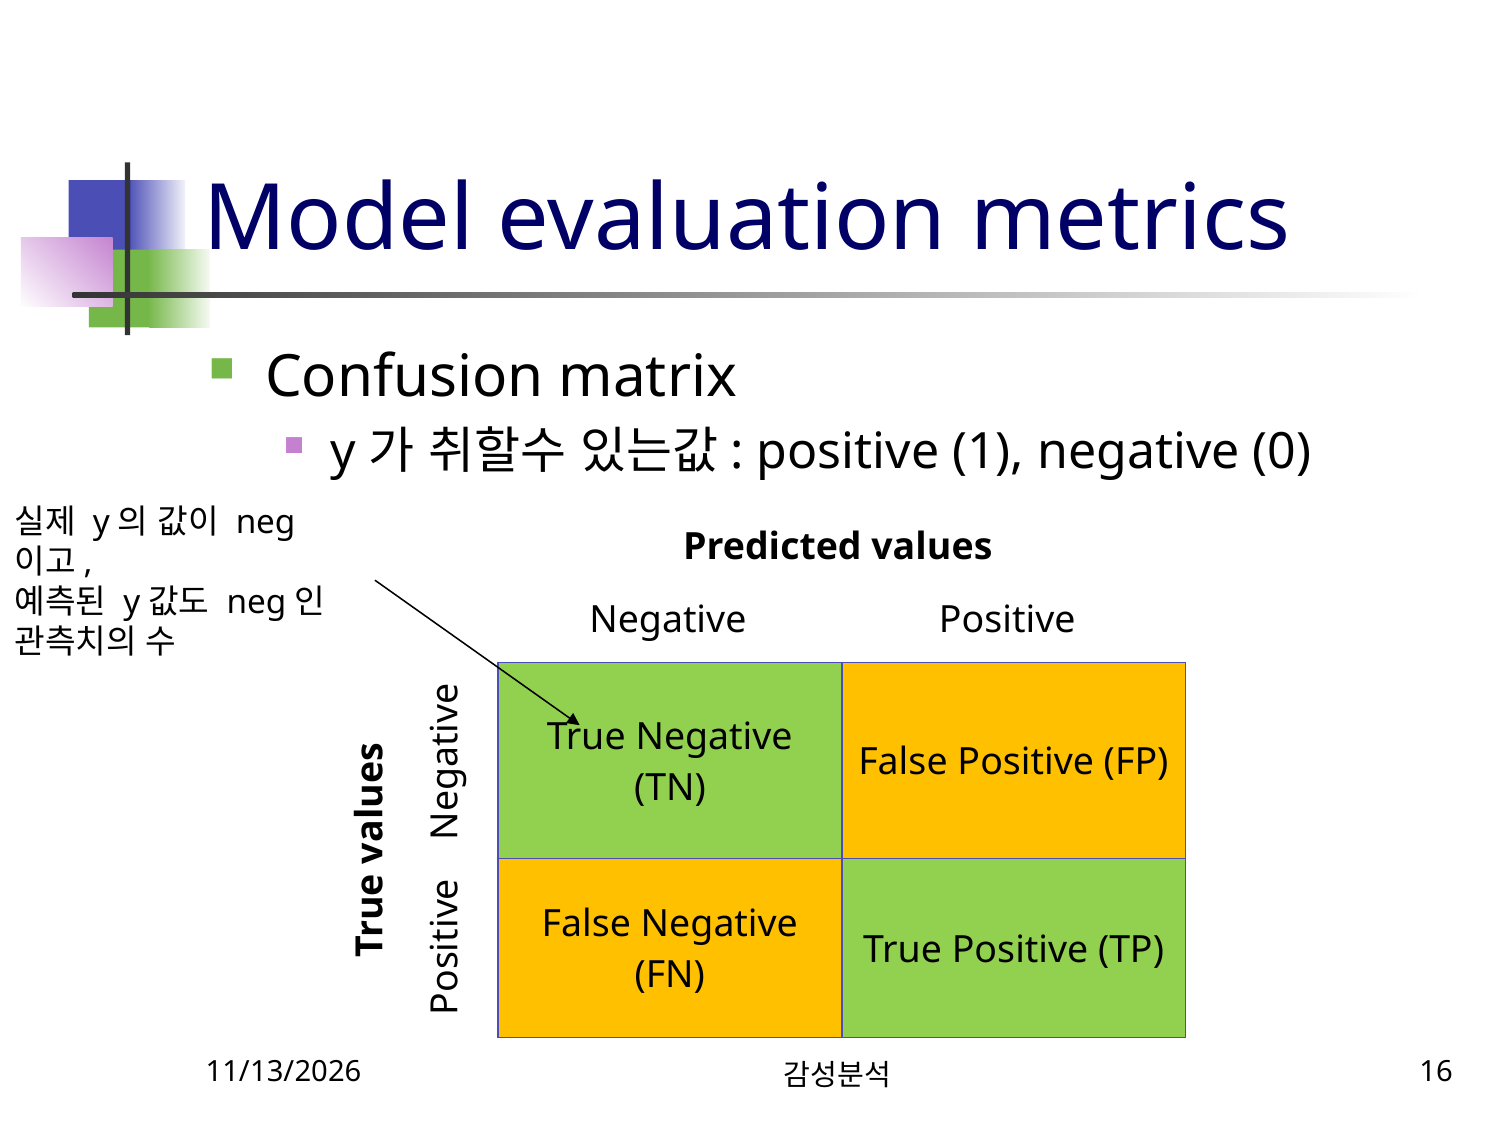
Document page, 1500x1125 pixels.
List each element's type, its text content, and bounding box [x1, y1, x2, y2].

text_box Negative [412, 734, 473, 856]
footer 감성분석 [600, 1038, 1075, 1100]
text_box Predicted values [668, 514, 1008, 575]
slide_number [190, 1024, 504, 1100]
text_box Positive [924, 587, 1091, 648]
list Confusion matrix y가 취할수 있는값: positive (1), negative (0) [193, 331, 1469, 1006]
table_cell True Positive (TP) [843, 859, 1185, 1037]
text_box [374, 560, 580, 726]
table_header True Negative (TN) [499, 663, 841, 858]
table_header False Positive (FP) [843, 663, 1185, 858]
slide_number 16 [1155, 1024, 1468, 1100]
text_box True values [337, 727, 398, 973]
text_box Positive [412, 863, 473, 1031]
table_cell False Negative (FN) [499, 859, 841, 1037]
text_box 실제 y의 값이 neg이고, 예측된 y값도 neg인 관측치의 수 [0, 492, 375, 668]
text_box Negative [584, 587, 762, 648]
title Model evaluation metrics [188, 35, 1468, 275]
